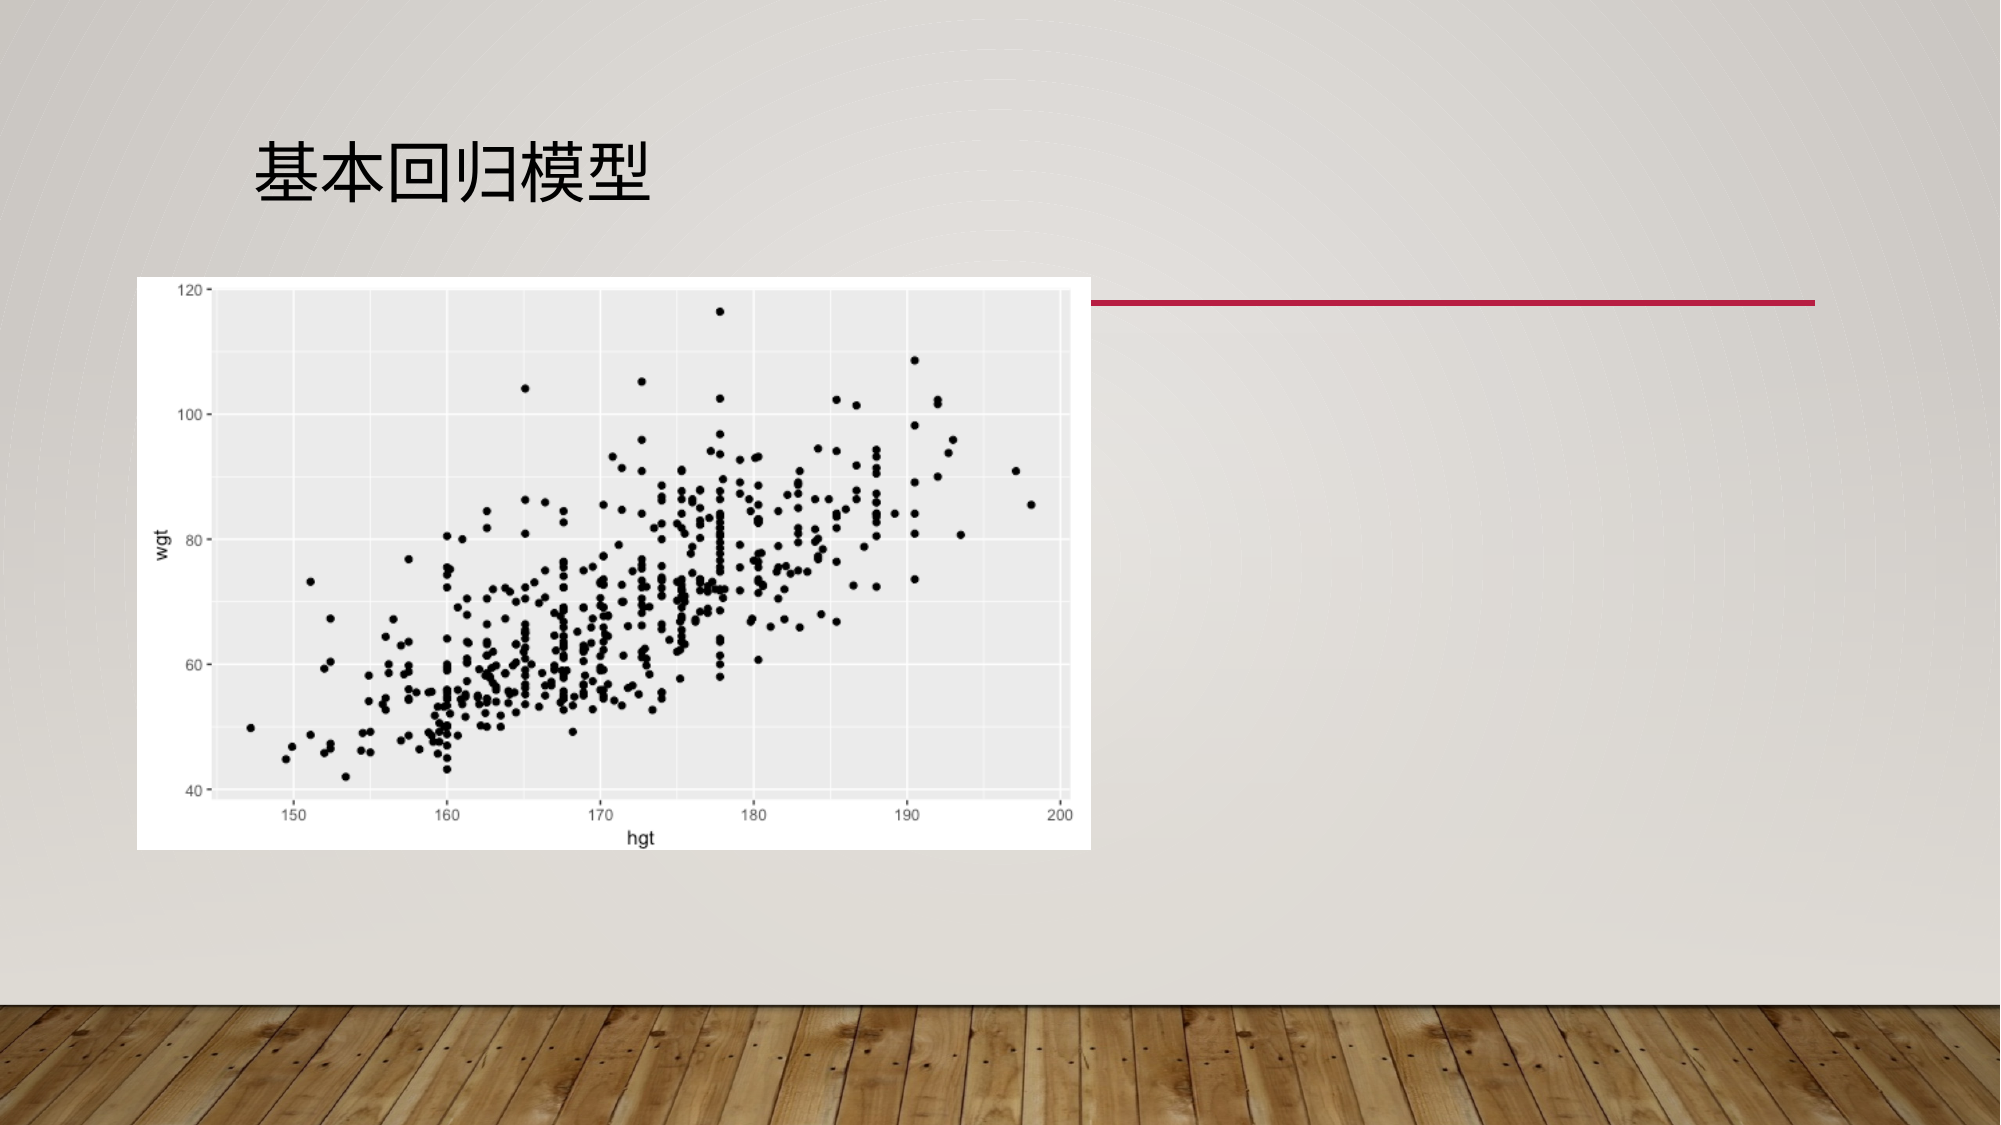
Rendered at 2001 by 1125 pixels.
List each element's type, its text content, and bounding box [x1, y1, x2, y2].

picture [137, 277, 1092, 850]
picture [0, 1005, 2000, 1125]
list [238, 330, 1814, 897]
title 基本回归模型 [238, 131, 1814, 305]
